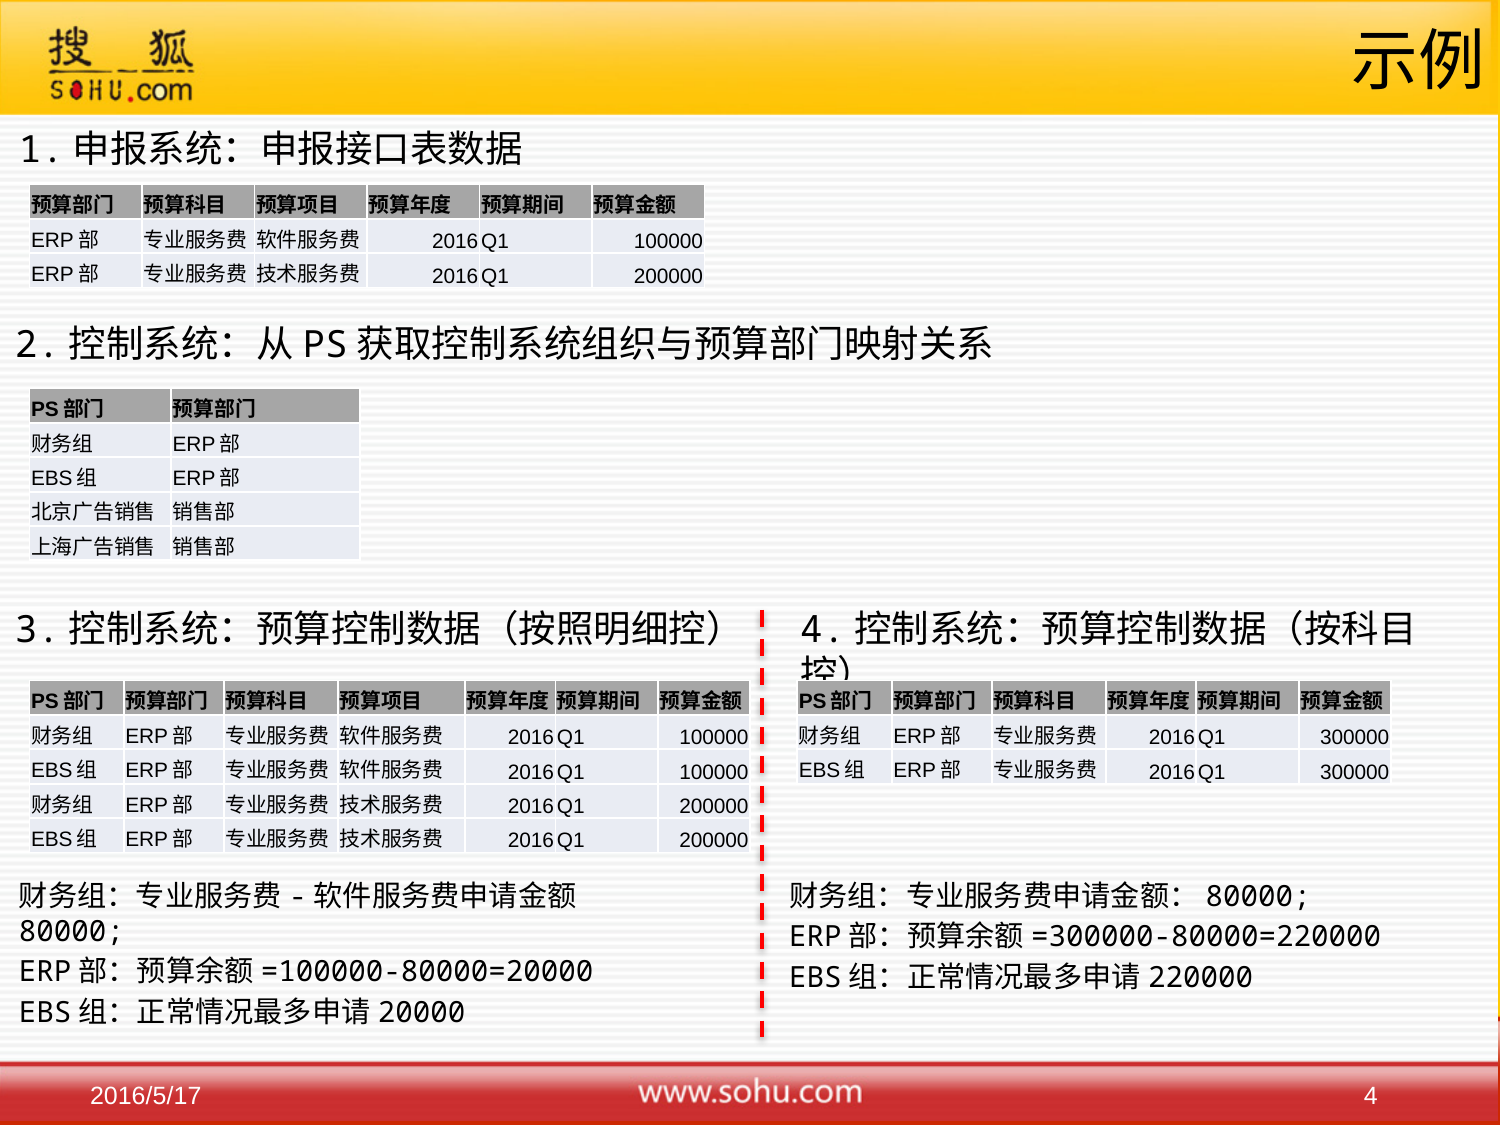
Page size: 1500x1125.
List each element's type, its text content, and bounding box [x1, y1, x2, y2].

table_header 预算期间 [556, 681, 657, 714]
table_cell ERP部 [172, 458, 359, 491]
table_cell 200000 [659, 819, 749, 852]
text_box 2.控制系统：从PS获取控制系统组织与预算部门映射关系 [0, 312, 1426, 373]
table_cell ERP部 [893, 750, 991, 783]
table_header 预算科目 [993, 681, 1105, 714]
table_header PS部门 [30, 389, 170, 422]
table_cell 专业服务费 [143, 254, 254, 287]
table_cell 2016 [466, 785, 555, 817]
table_cell 销售部 [172, 527, 359, 559]
table_cell 技术服务费 [339, 819, 464, 852]
table_cell 专业服务费 [225, 819, 337, 852]
table_header 预算年度 [466, 681, 555, 714]
table_header 预算金额 [1300, 681, 1390, 714]
text_box 3.控制系统：预算控制数据（按照明细控） [0, 597, 785, 658]
table_cell 销售部 [172, 493, 359, 525]
table_header 预算金额 [593, 185, 704, 218]
table_cell ERP部 [30, 254, 141, 287]
table_cell 100000 [659, 716, 749, 748]
table_cell 北京广告销售 [30, 493, 170, 525]
table_header 预算年度 [368, 185, 479, 218]
table_cell 200000 [593, 254, 704, 287]
table_cell ERP部 [125, 819, 223, 852]
table_cell 技术服务费 [255, 254, 366, 287]
table_header 预算部门 [30, 185, 141, 218]
table_cell 专业服务费 [225, 750, 337, 783]
table_header 预算部门 [172, 389, 359, 422]
table_header 预算年度 [1107, 681, 1195, 714]
table_cell ERP部 [125, 716, 223, 748]
table_cell 2016 [1107, 750, 1195, 783]
table_cell 200000 [659, 785, 749, 817]
table_cell Q1 [556, 819, 657, 852]
table_cell Q1 [480, 254, 591, 287]
table_cell ERP部 [125, 785, 223, 817]
table_cell EBS组 [30, 750, 123, 783]
table_cell 软件服务费 [339, 716, 464, 748]
table_header 预算部门 [125, 681, 223, 714]
table_cell 财务组 [30, 716, 123, 748]
text_box 1.申报系统：申报接口表数据 [4, 117, 1430, 177]
table_header 预算科目 [225, 681, 337, 714]
table_cell ERP部 [125, 750, 223, 783]
table_cell 软件服务费 [255, 220, 366, 252]
title 示例 [515, 0, 1500, 118]
table_header 预算期间 [480, 185, 591, 218]
table_cell EBS组 [30, 458, 170, 491]
text_box 4.控制系统：预算控制数据（按科目控） [785, 597, 1464, 703]
table_cell 300000 [1300, 716, 1390, 748]
table_cell 技术服务费 [339, 785, 464, 817]
table_cell 300000 [1300, 750, 1390, 783]
table_cell Q1 [556, 785, 657, 817]
table_cell 100000 [659, 750, 749, 783]
table_header 预算项目 [339, 681, 464, 714]
table_cell Q1 [480, 220, 591, 252]
table_cell 财务组 [30, 424, 170, 456]
slide_number 4 [1042, 1065, 1393, 1125]
table_cell 专业服务费 [225, 785, 337, 817]
table_cell ERP部 [30, 220, 141, 252]
table_cell 2016 [466, 750, 555, 783]
table_cell 上海广告销售 [30, 527, 170, 559]
table_cell 专业服务费 [225, 716, 337, 748]
picture [0, 0, 1500, 1125]
table_cell 软件服务费 [339, 750, 464, 783]
table_cell 100000 [593, 220, 704, 252]
table_header PS部门 [30, 681, 123, 714]
table_cell 专业服务费 [143, 220, 254, 252]
table_cell Q1 [556, 750, 657, 783]
table_cell ERP部 [893, 716, 991, 748]
table_cell 2016 [1107, 716, 1195, 748]
table_header 预算部门 [893, 681, 991, 714]
table_header 预算金额 [659, 681, 749, 714]
table_cell 财务组 [798, 716, 891, 748]
table_cell Q1 [556, 716, 657, 748]
table_cell 专业服务费 [993, 750, 1105, 783]
table_cell 2016 [368, 254, 479, 287]
table_cell EBS组 [798, 750, 891, 783]
table_cell ERP部 [172, 424, 359, 456]
table_cell 2016 [368, 220, 479, 252]
table_header 预算科目 [143, 185, 254, 218]
table_cell EBS组 [30, 819, 123, 852]
text_box 财务组：专业服务费申请金额：80000; ERP部：预算余额=300000-80000=220000 EBS组：正常情况最多申请220000 [774, 869, 1426, 1001]
text_box 财务组：专业服务费-软件服务费申请金额80000; ERP部：预算余额=100000-80000=20000 EBS组：正常情况最多申请20000 [4, 869, 656, 1036]
table_cell 2016 [466, 716, 555, 748]
table_cell Q1 [1197, 716, 1298, 748]
table_header PS部门 [798, 681, 891, 714]
table_cell Q1 [1197, 750, 1298, 783]
table_cell 财务组 [30, 785, 123, 817]
table_cell 2016 [466, 819, 555, 852]
table_header 预算期间 [1197, 681, 1298, 714]
table_header 预算项目 [255, 185, 366, 218]
table_cell 专业服务费 [993, 716, 1105, 748]
